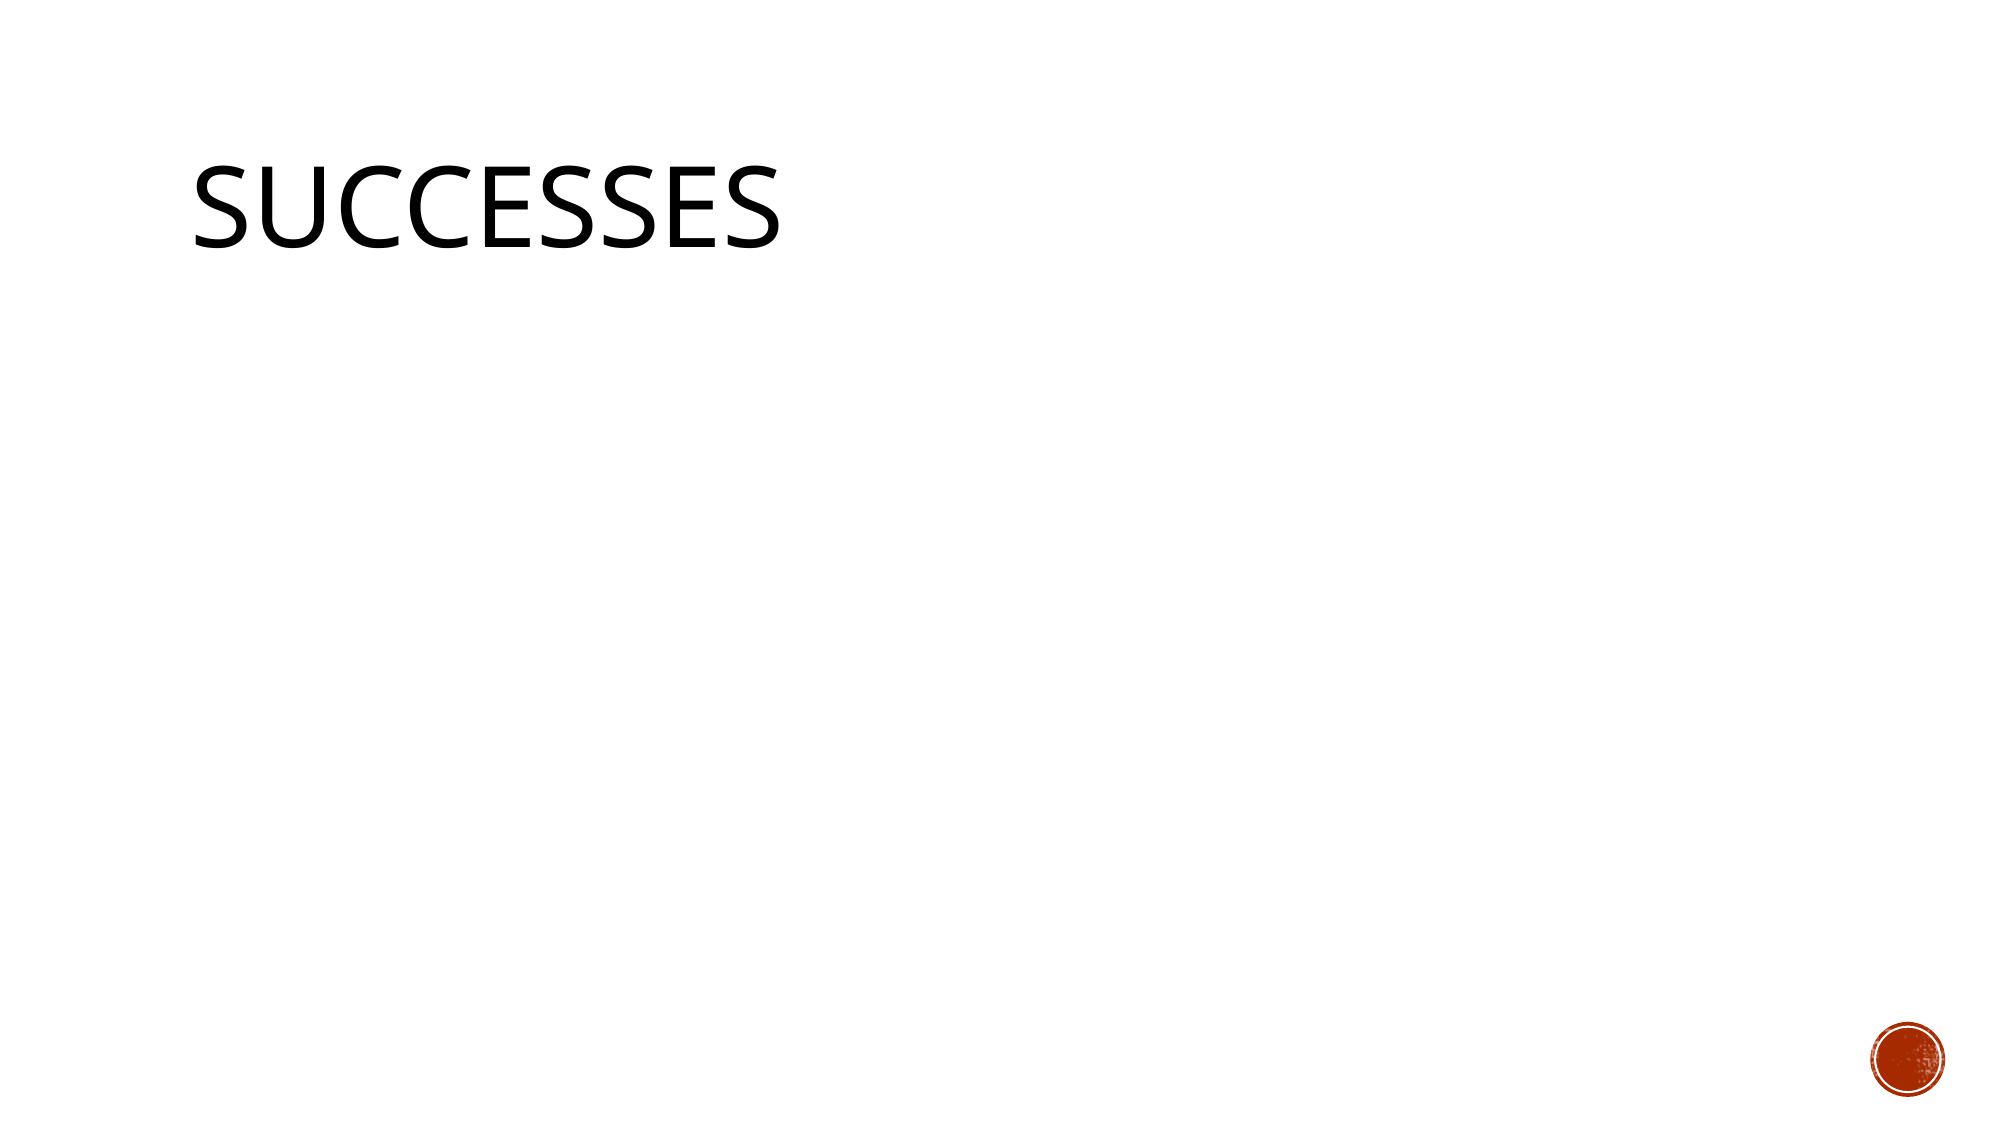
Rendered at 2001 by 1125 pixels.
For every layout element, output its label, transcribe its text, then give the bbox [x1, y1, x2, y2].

title SUCCESSES [175, 79, 1826, 344]
